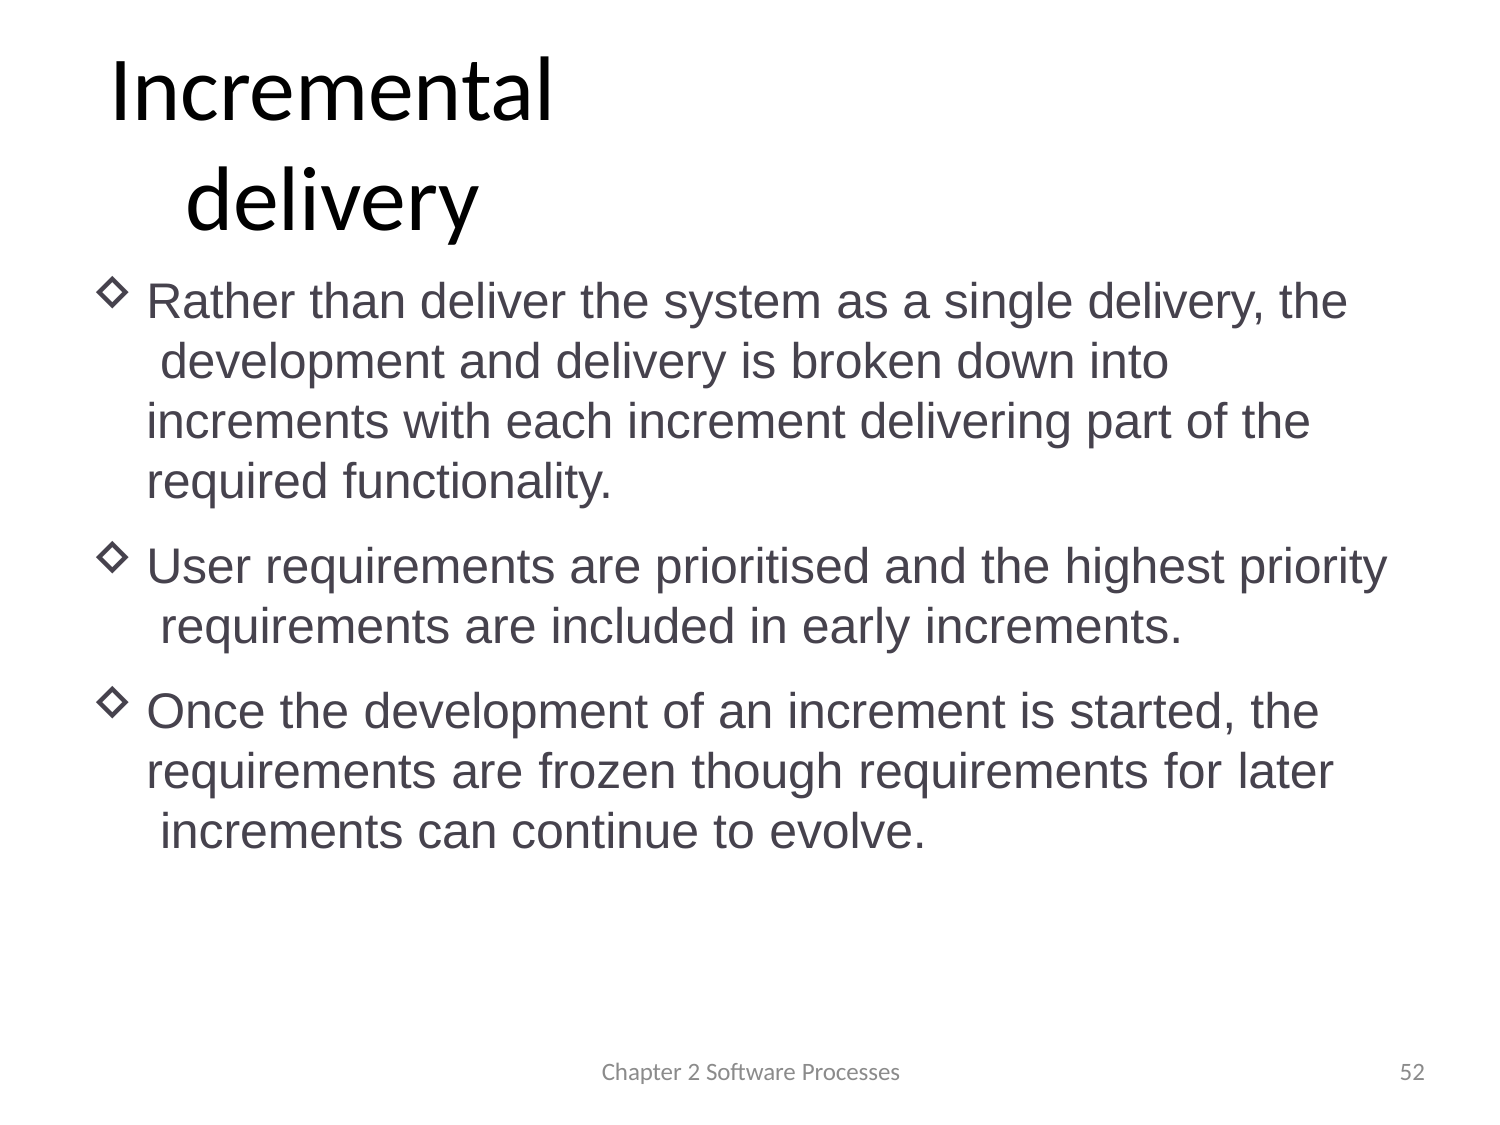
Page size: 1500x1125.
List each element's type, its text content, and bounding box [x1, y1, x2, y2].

slide_number 52 [1074, 746, 1425, 1125]
text_box Rather than deliver the system as a single delivery, the development and delivery is broken down into increments with each increment delivering part of the required functionality. User requirements are prioritised and the highest priority requirements are included in early increments. Once the development of an increment is started, the requirements are frozen though requirements for later increments can continue to evolve. [87, 266, 1397, 859]
title Incremental delivery [87, 26, 576, 249]
footer Chapter 2 Software Processes [512, 859, 988, 1125]
